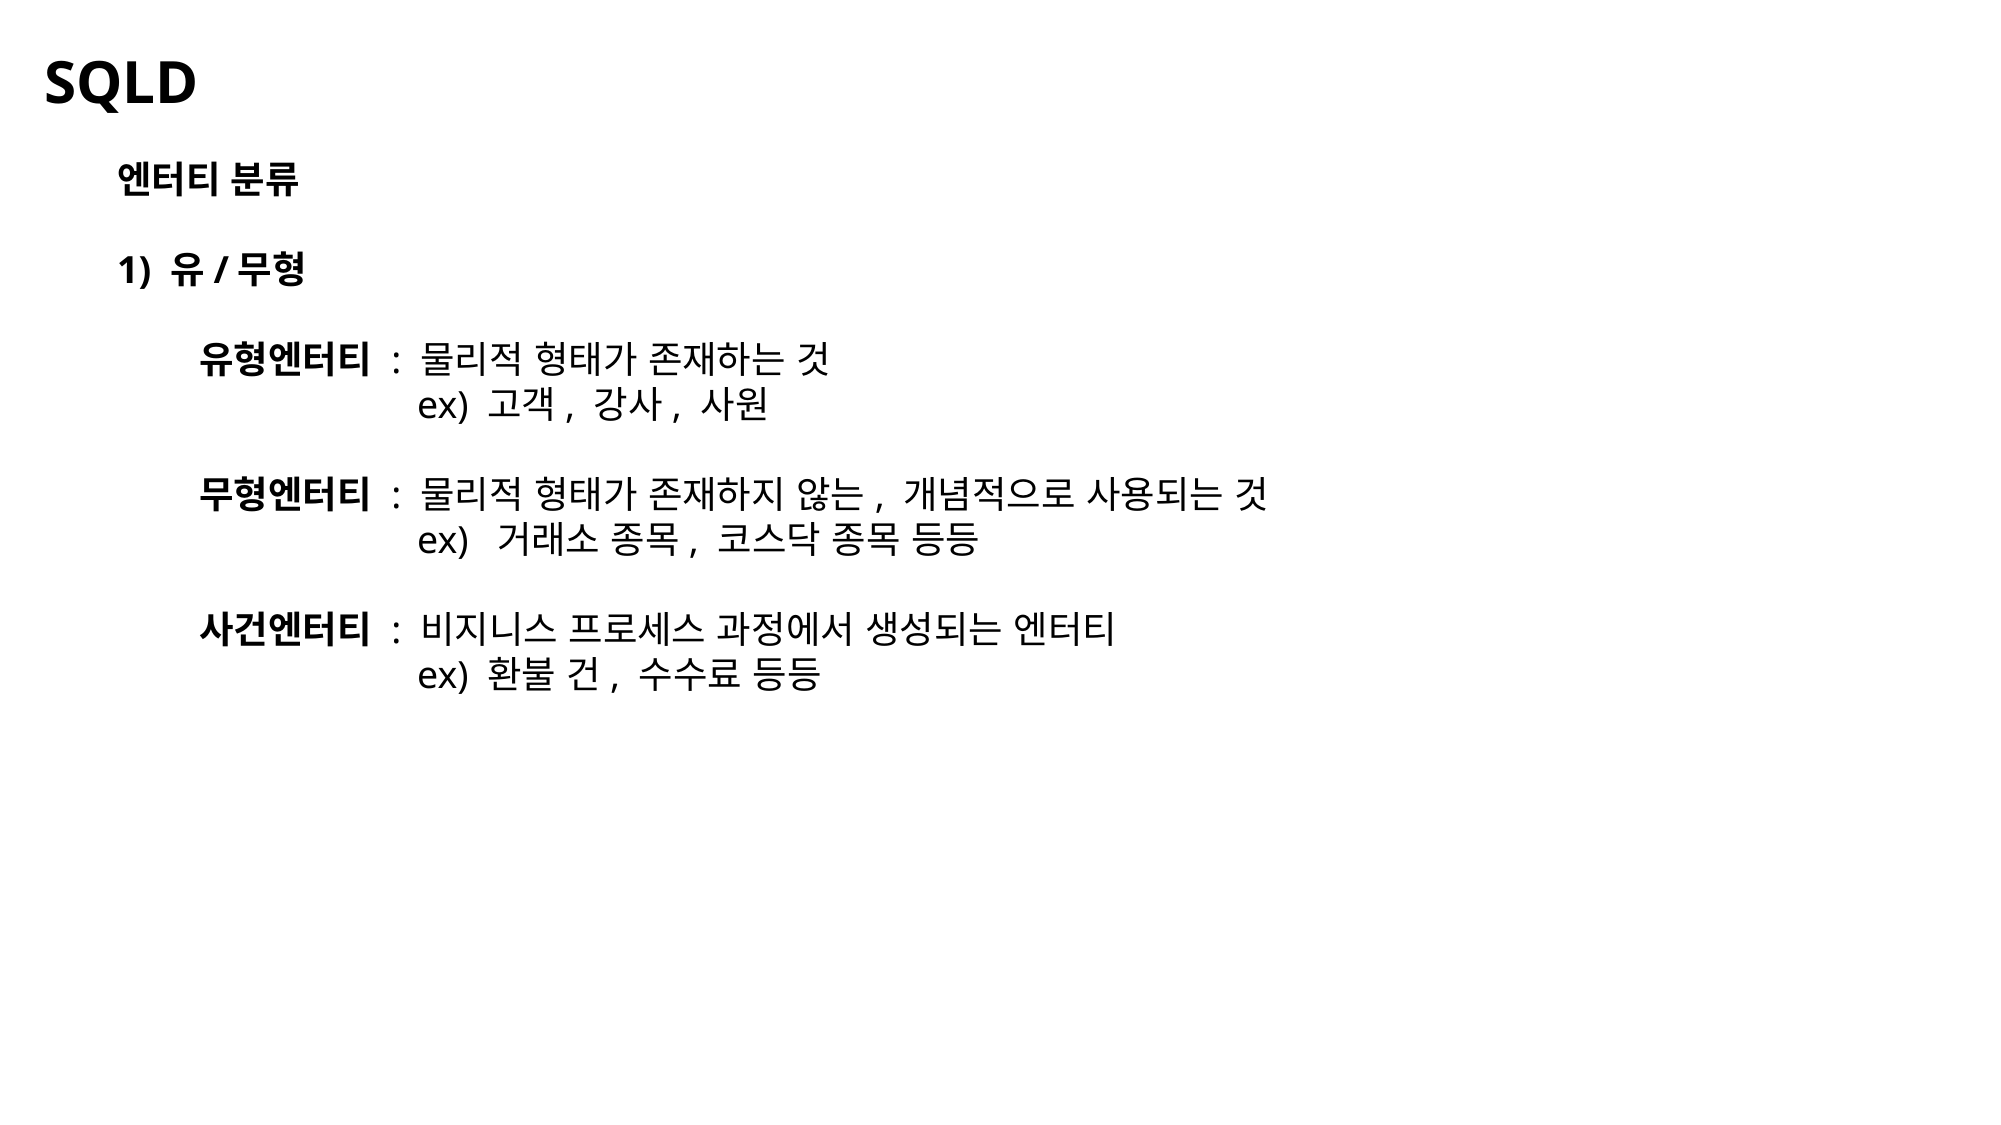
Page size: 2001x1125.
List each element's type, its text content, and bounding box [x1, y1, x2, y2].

text_box SQLD [29, 37, 621, 123]
text_box 엔터티 분류 1) 유/무형 유형엔터티 : 물리적 형태가 존재하는 것 ex) 고객, 강사, 사원 무형엔터티 : 물리적 형태가 존재하지 않는, 개념적으로 사용되는 것 ex) 거래소 종목, 코스닥 종목 등등 사건엔터티 : 비지니스 프로세스 과정에서 생성되는 엔터티 ex) 환불 건, 수수료 등등 [102, 148, 1461, 704]
